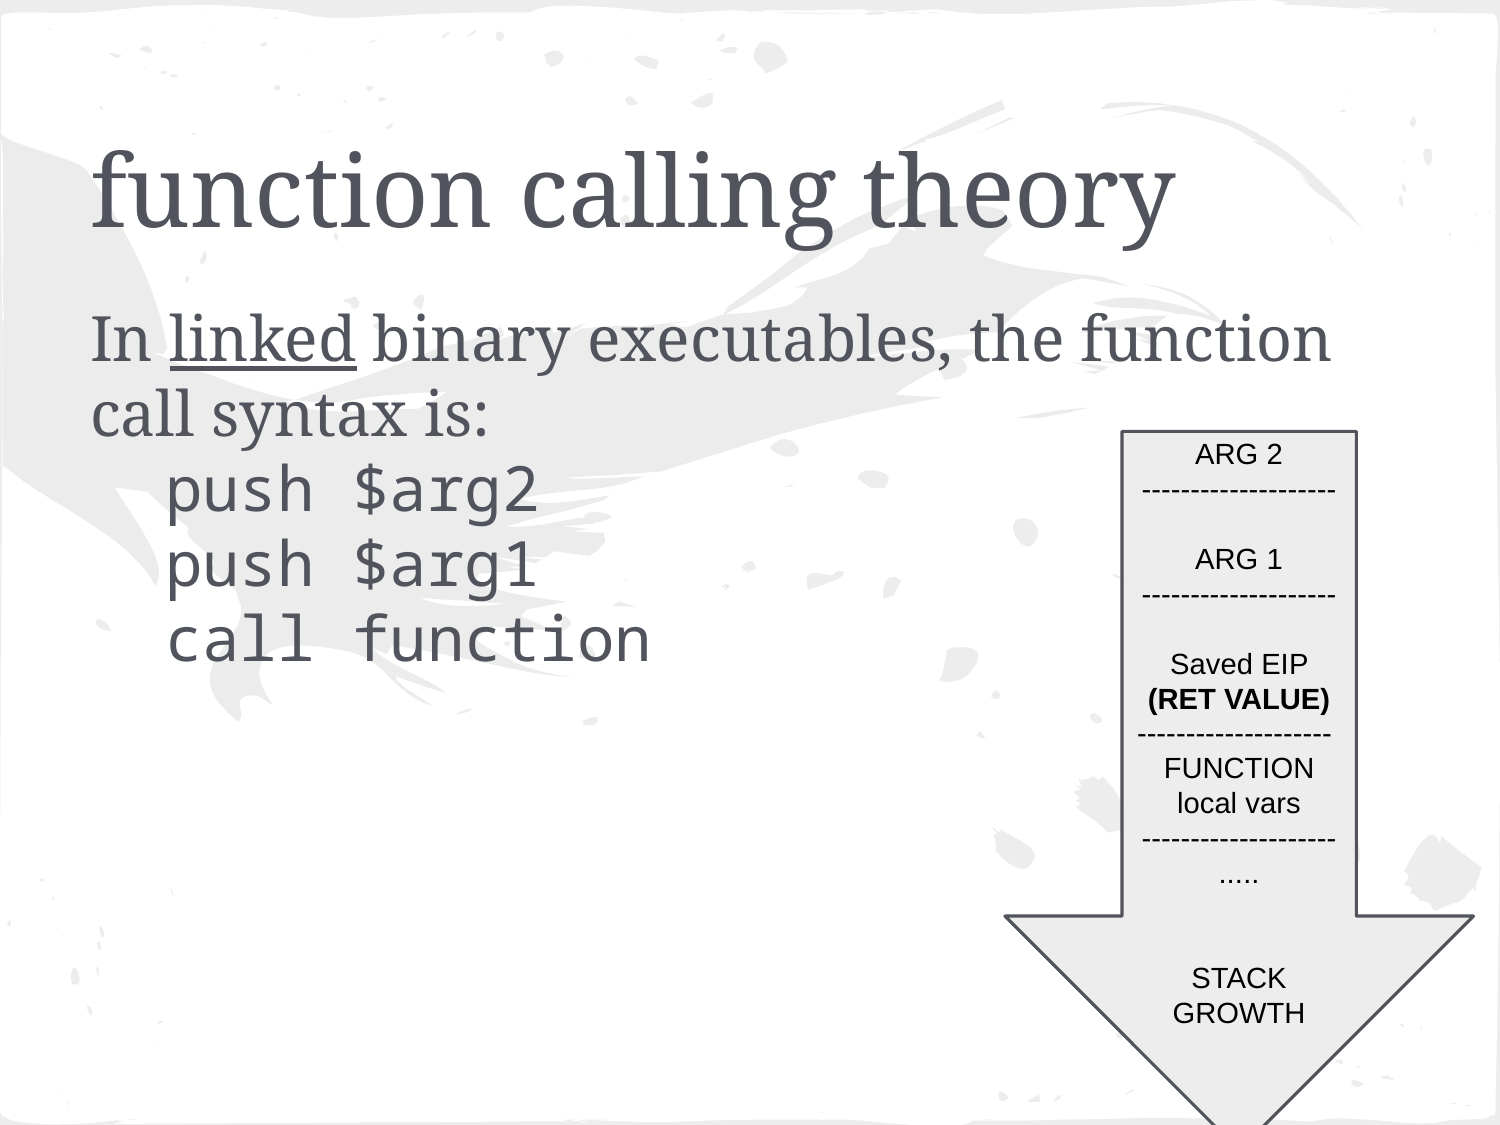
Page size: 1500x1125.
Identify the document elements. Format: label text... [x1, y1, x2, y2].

title function calling theory [75, 34, 1425, 263]
text_box ARG 2 -------------------- ARG 1 -------------------- Saved EIP (RET VALUE) -------------------- FUNCTION local vars -------------------- ..... STACK GROWTH [1004, 431, 1474, 1125]
list In linked binary executables, the function call syntax is: push $arg2 push $arg1 call function [75, 283, 1425, 1078]
